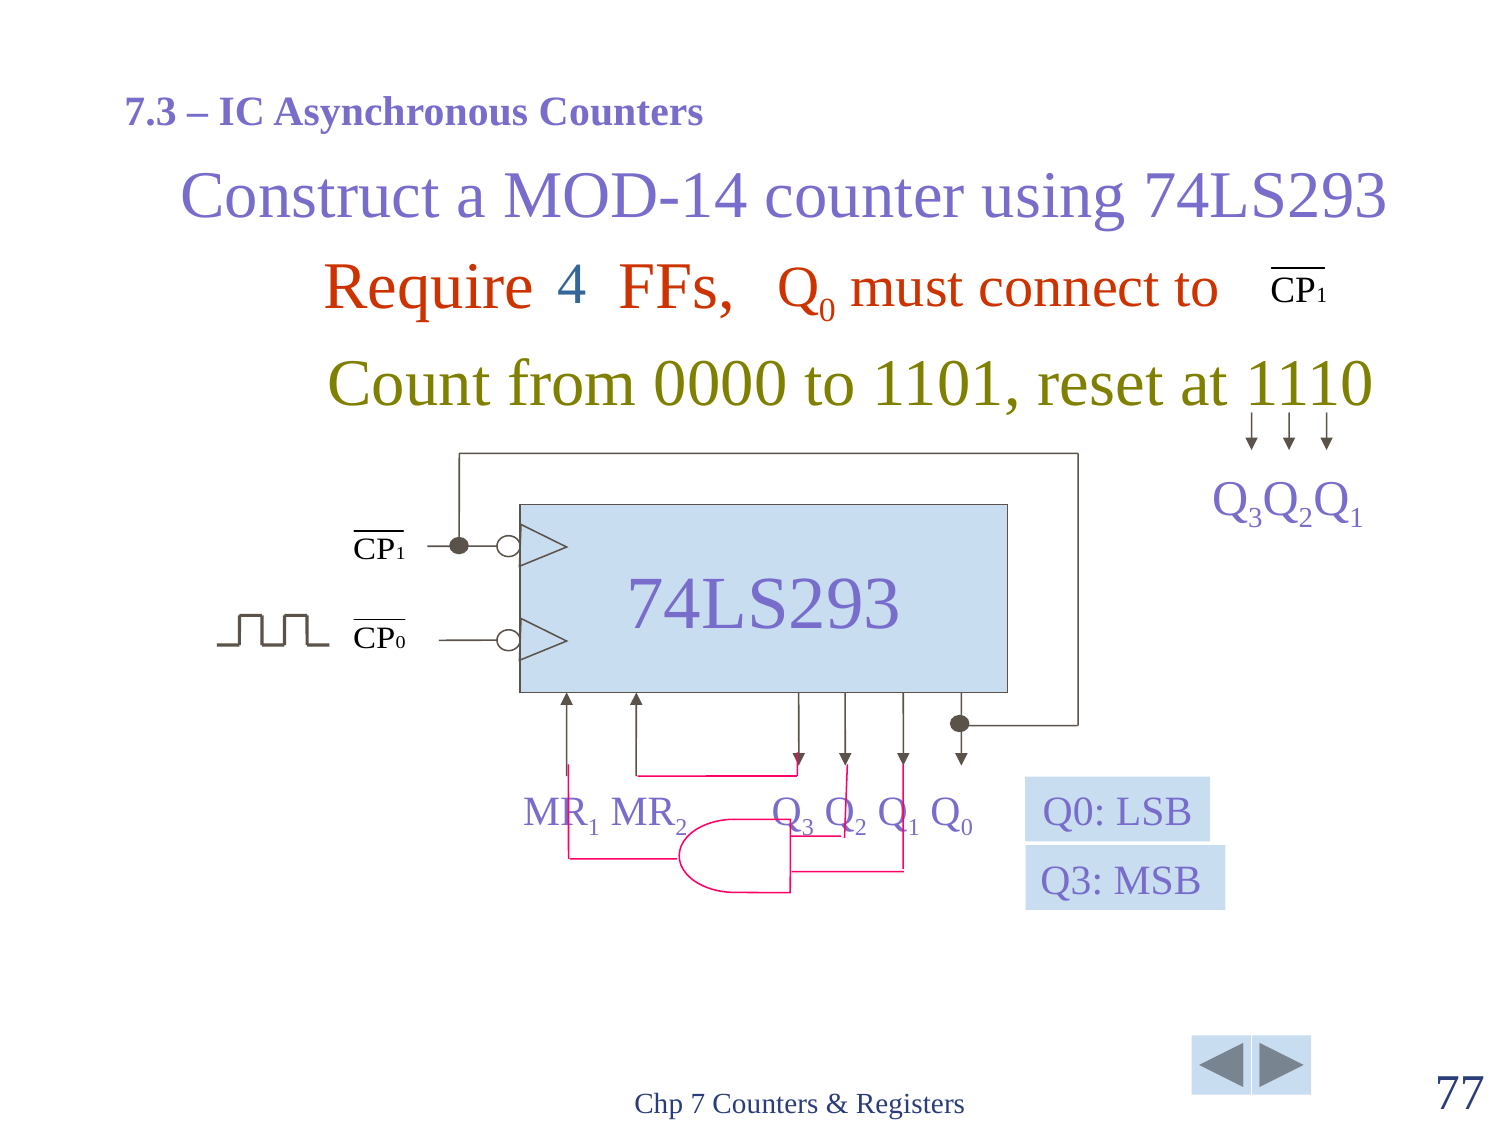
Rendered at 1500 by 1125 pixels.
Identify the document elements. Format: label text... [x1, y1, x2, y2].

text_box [1024, 776, 1226, 911]
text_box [1251, 412, 1327, 451]
text_box 7.3 – IC Asynchronous Counters [109, 76, 749, 141]
text_box Count from 0000 to 1101, reset at 1110 [312, 331, 1391, 426]
title Construct a MOD-14 counter using 74LS293 [147, 136, 1423, 240]
text_box 4 [543, 238, 599, 323]
footer Chp 7 Counters & Registers [562, 1051, 1038, 1125]
text_box Q3Q2Q1 [1197, 457, 1392, 541]
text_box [449, 453, 1079, 732]
text_box Require FFs, [308, 234, 768, 330]
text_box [761, 240, 1334, 327]
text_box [348, 504, 1011, 842]
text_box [216, 615, 330, 646]
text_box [637, 752, 798, 762]
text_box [568, 764, 905, 893]
slide_number 77 [1349, 1051, 1500, 1125]
